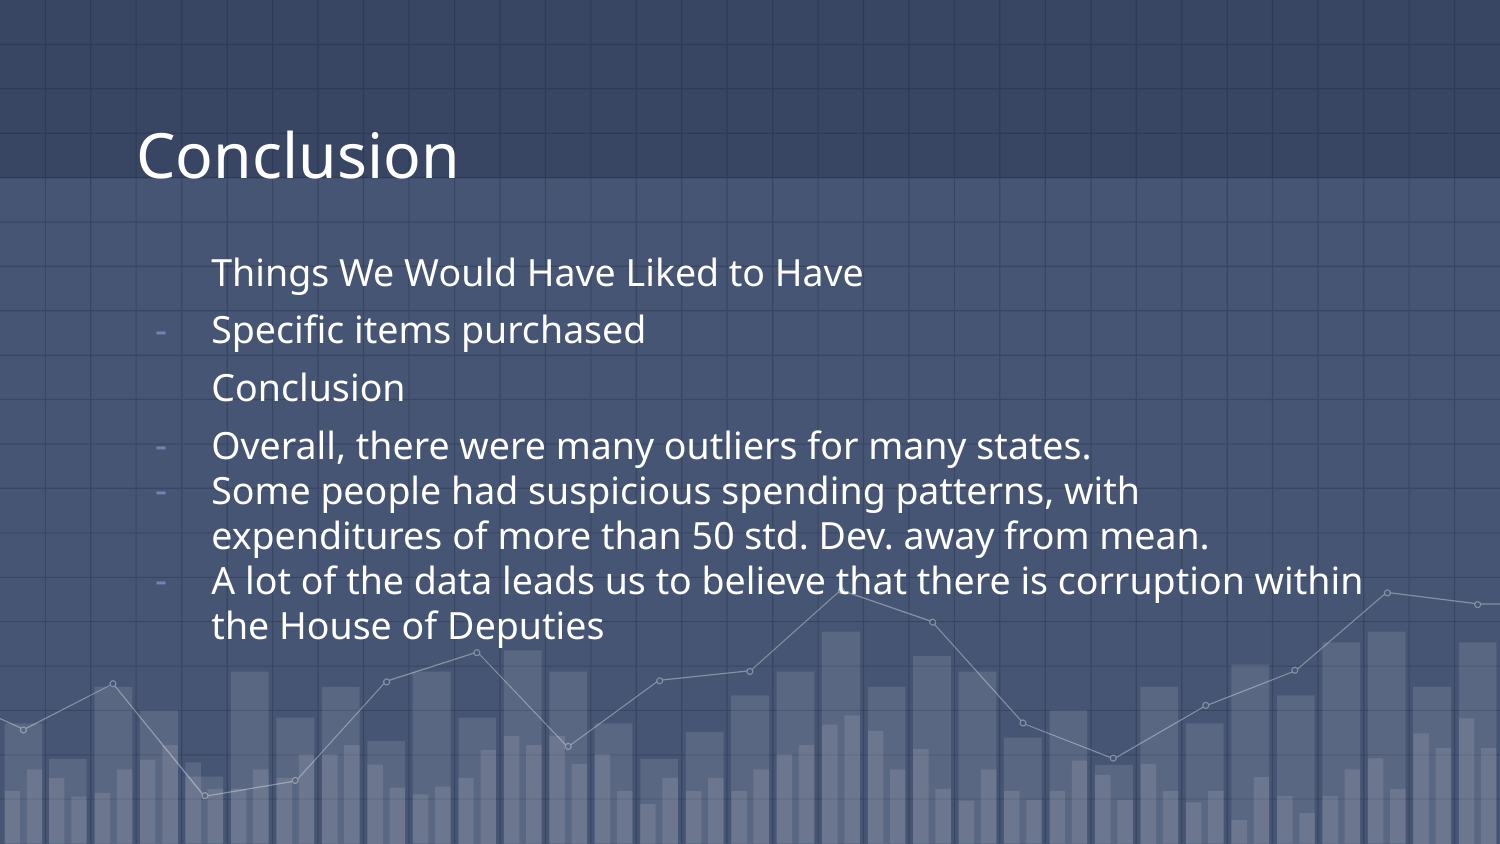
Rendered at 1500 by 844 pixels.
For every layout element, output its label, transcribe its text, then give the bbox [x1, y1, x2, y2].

title Conclusion [121, 65, 1383, 189]
list Things We Would Have Liked to Have Specific items purchased Conclusion Overall, there were many outliers for many states. Some people had suspicious spending patterns, with expenditures of more than 50 std. Dev. away from mean. A lot of the data leads us to believe that there is corruption within the House of Deputies [121, 189, 1383, 698]
